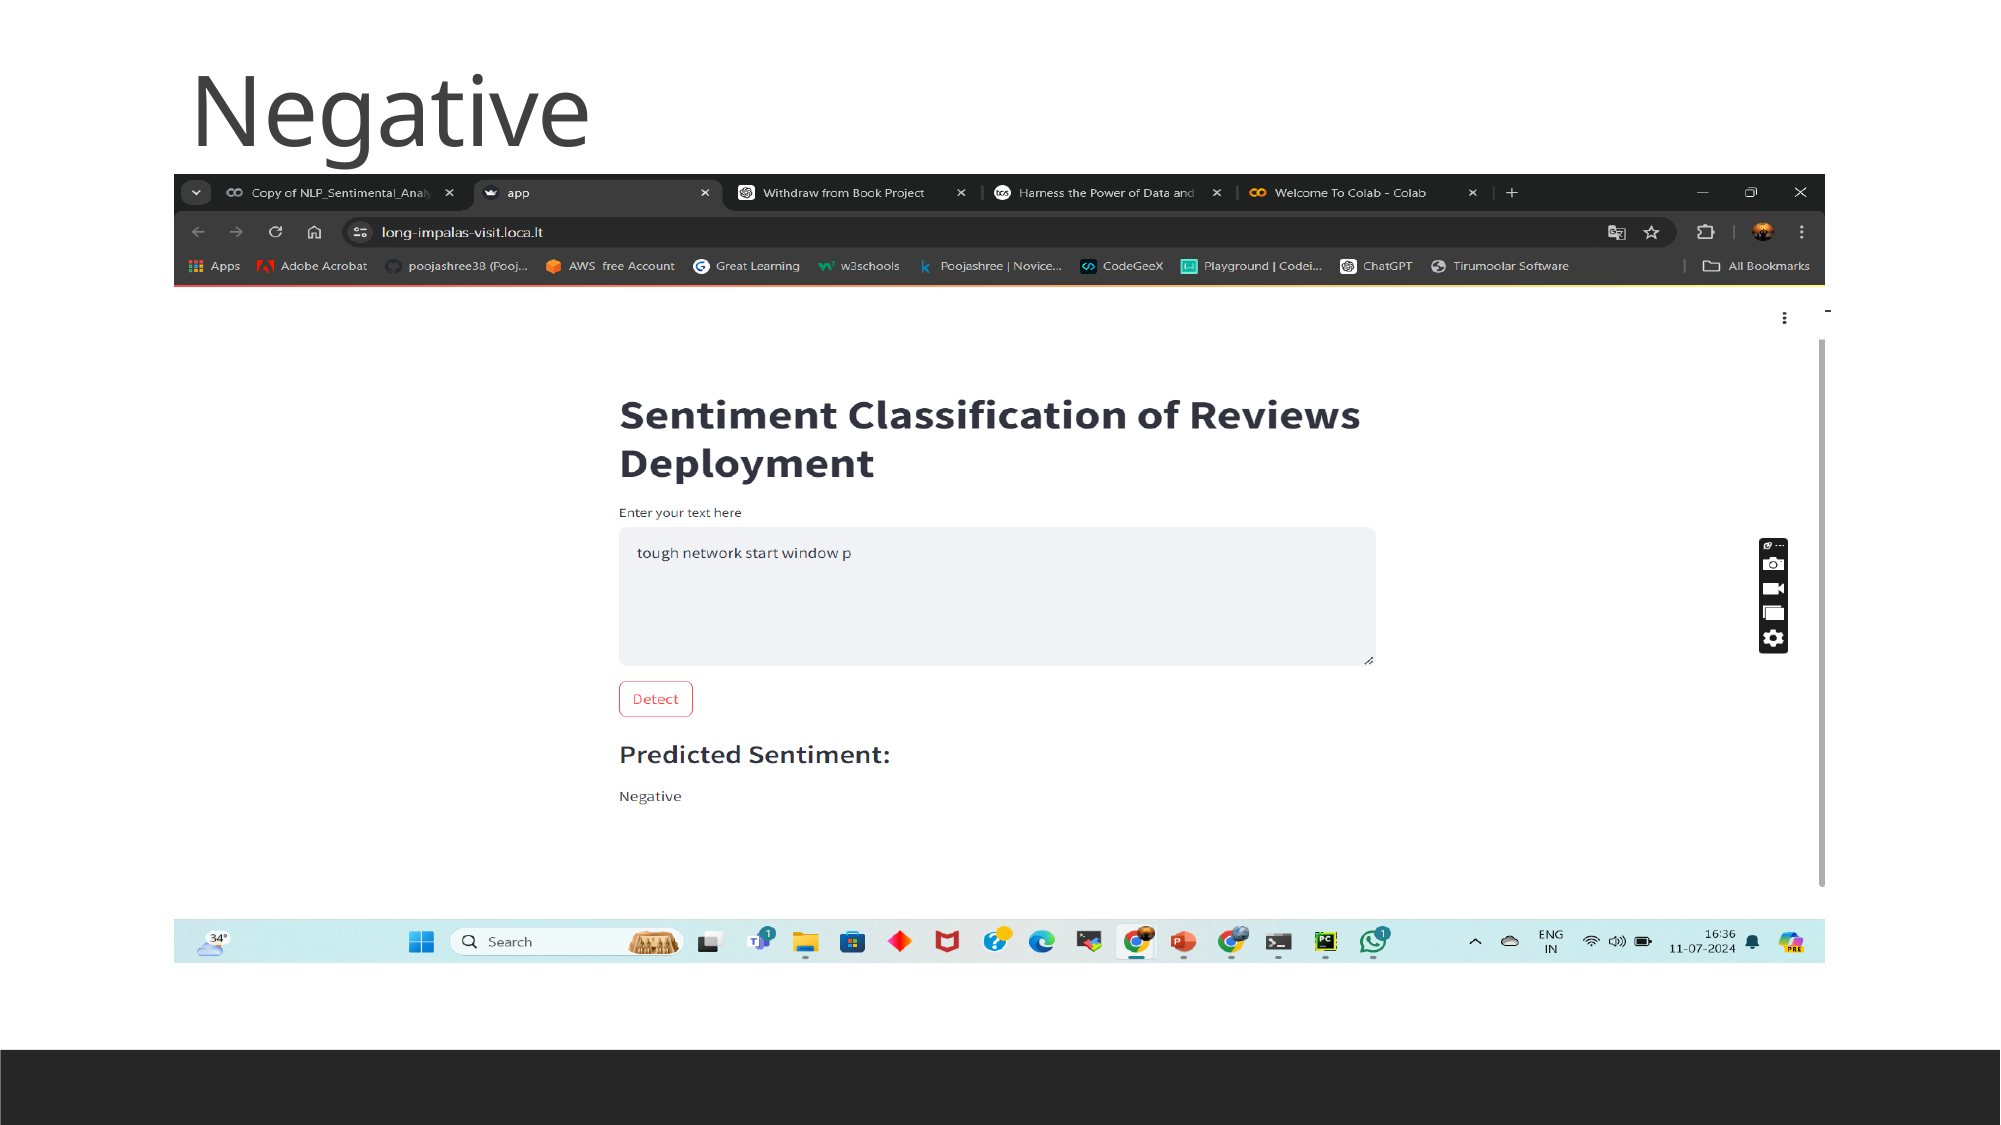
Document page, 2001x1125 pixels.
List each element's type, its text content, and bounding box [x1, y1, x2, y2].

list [174, 174, 1826, 964]
title Negative [174, 0, 1825, 171]
